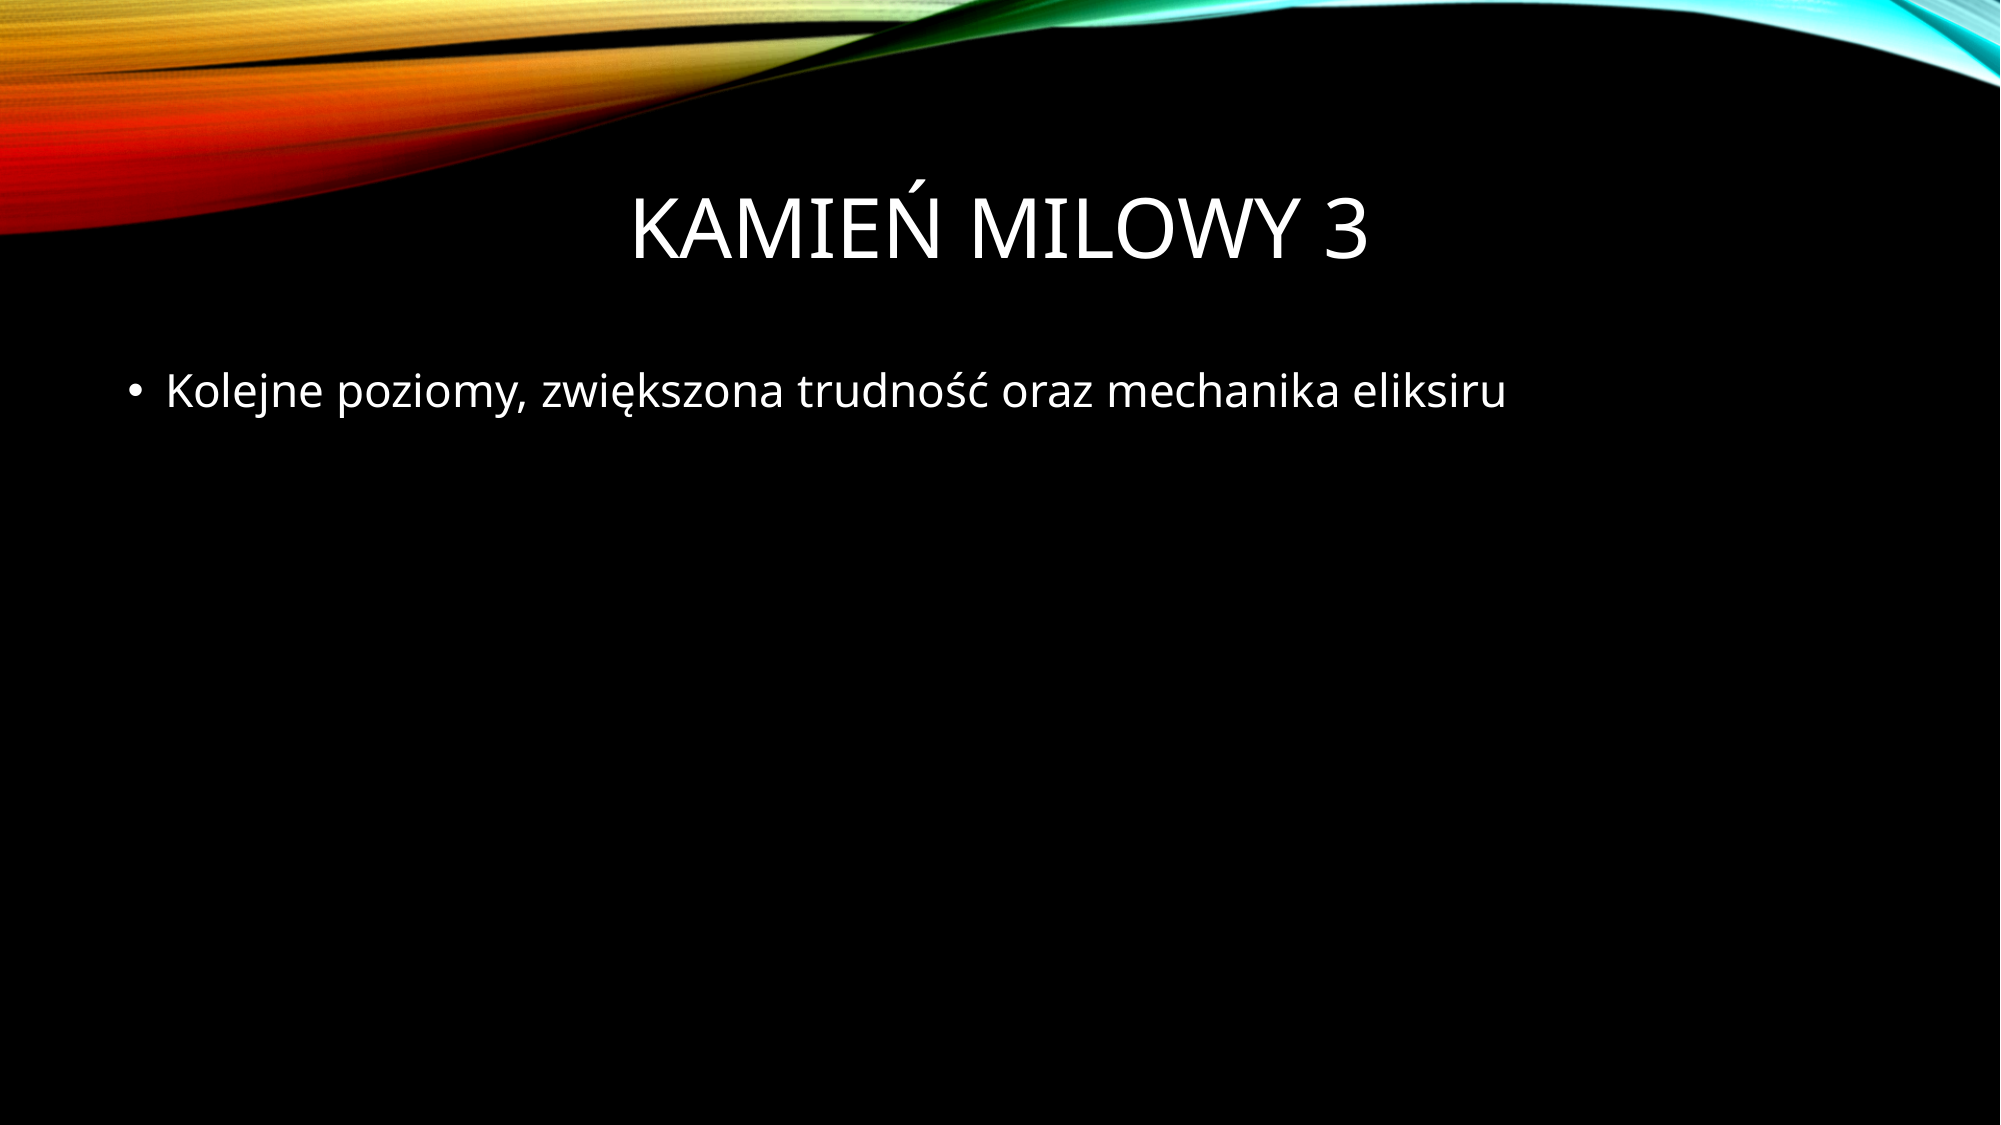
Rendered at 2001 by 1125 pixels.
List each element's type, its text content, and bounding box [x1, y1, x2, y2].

title Kamień milowy 3 [0, 125, 2000, 338]
list Kolejne poziomy, zwiększona trudność oraz mechanika eliksiru [112, 360, 1888, 1021]
picture [0, 0, 2000, 125]
